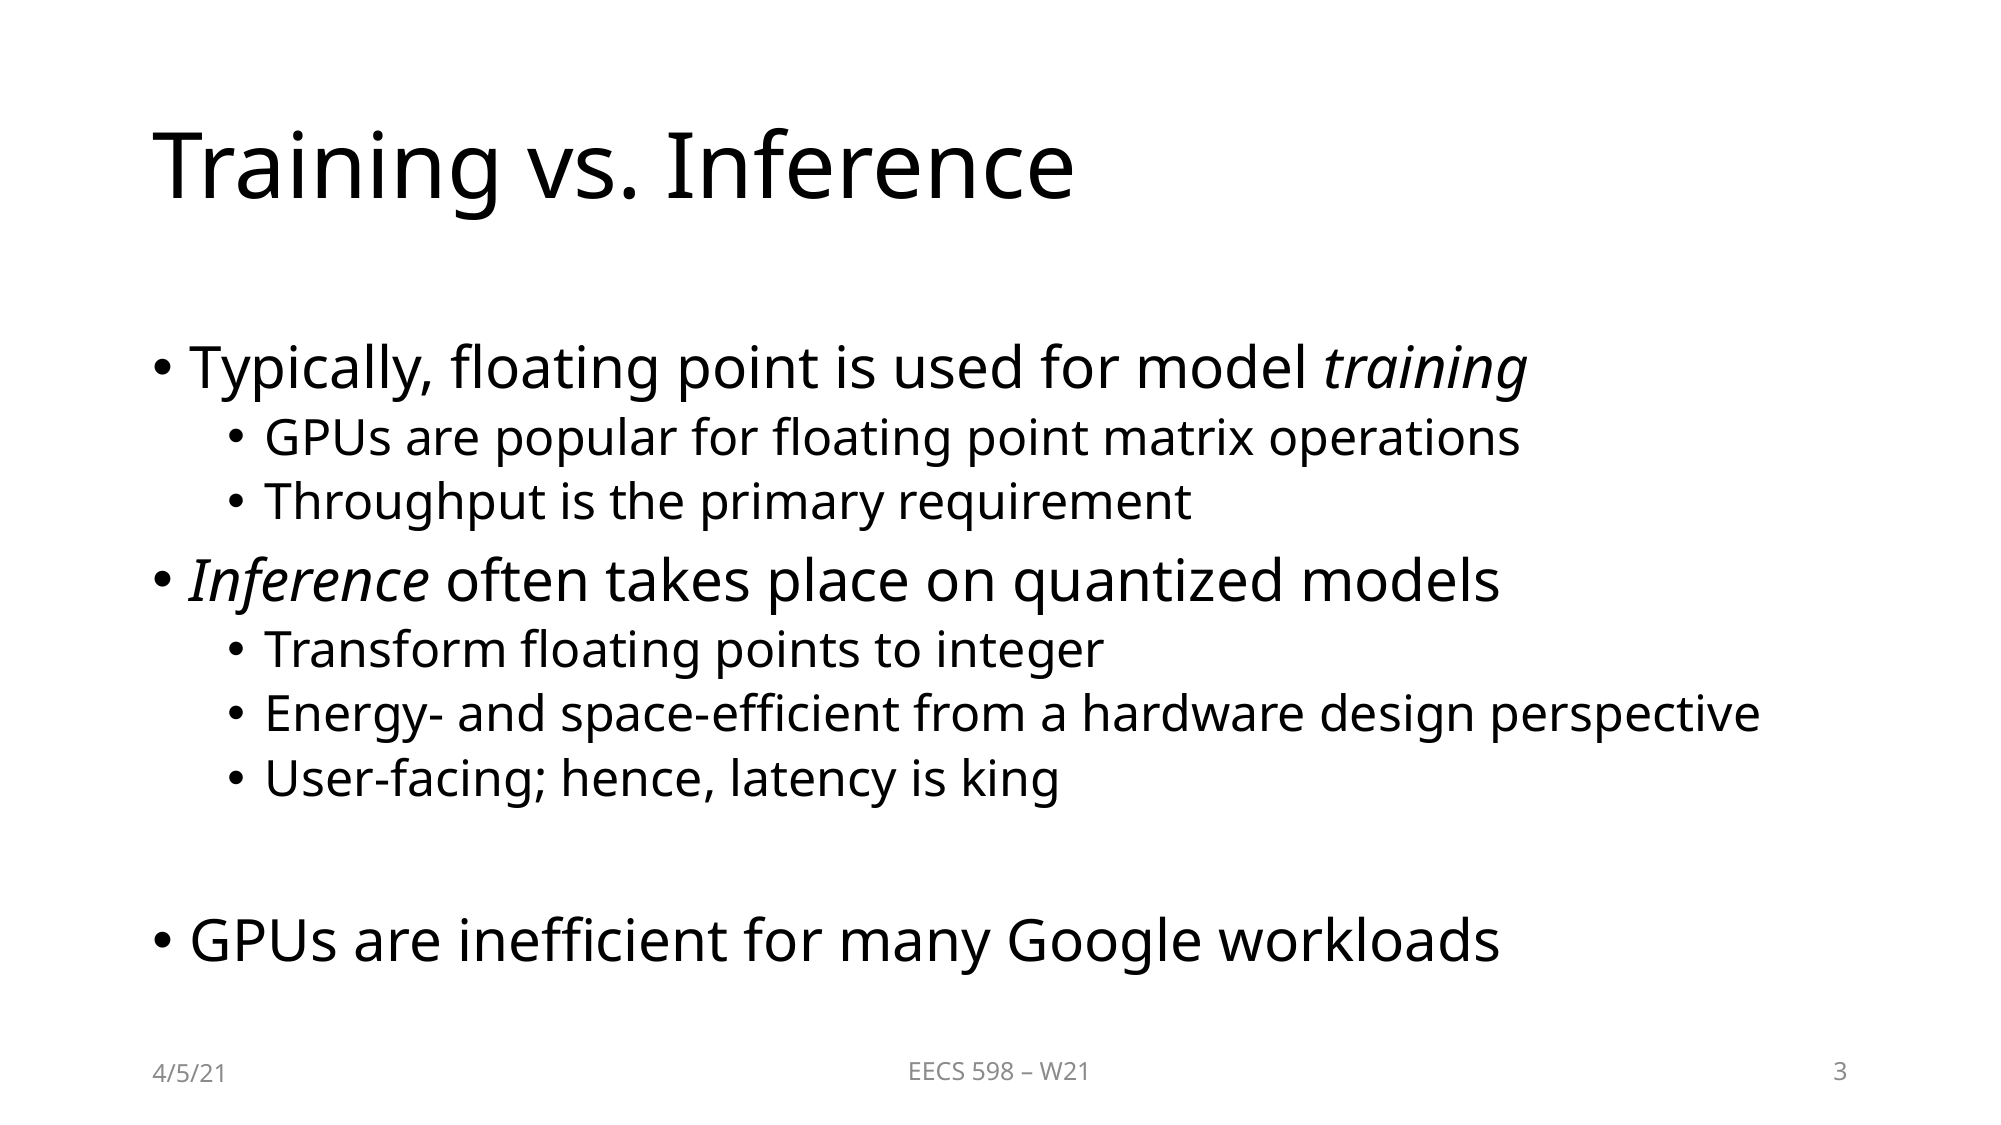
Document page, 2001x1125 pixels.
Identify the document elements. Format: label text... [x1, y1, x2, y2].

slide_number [137, 1042, 588, 1103]
title Training vs. Inference [137, 59, 1863, 278]
list Typically, floating point is used for model training GPUs are popular for floating point matrix operations Throughput is the primary requirement Inference often takes place on quantized models Transform floating points to integer Energy- and space-efficient from a hardware design perspective User-facing; hence, latency is king GPUs are inefficient for many Google workloads [137, 299, 1863, 1014]
footer EECS 598 – W21 [662, 1042, 1338, 1103]
slide_number 3 [1412, 1042, 1863, 1103]
